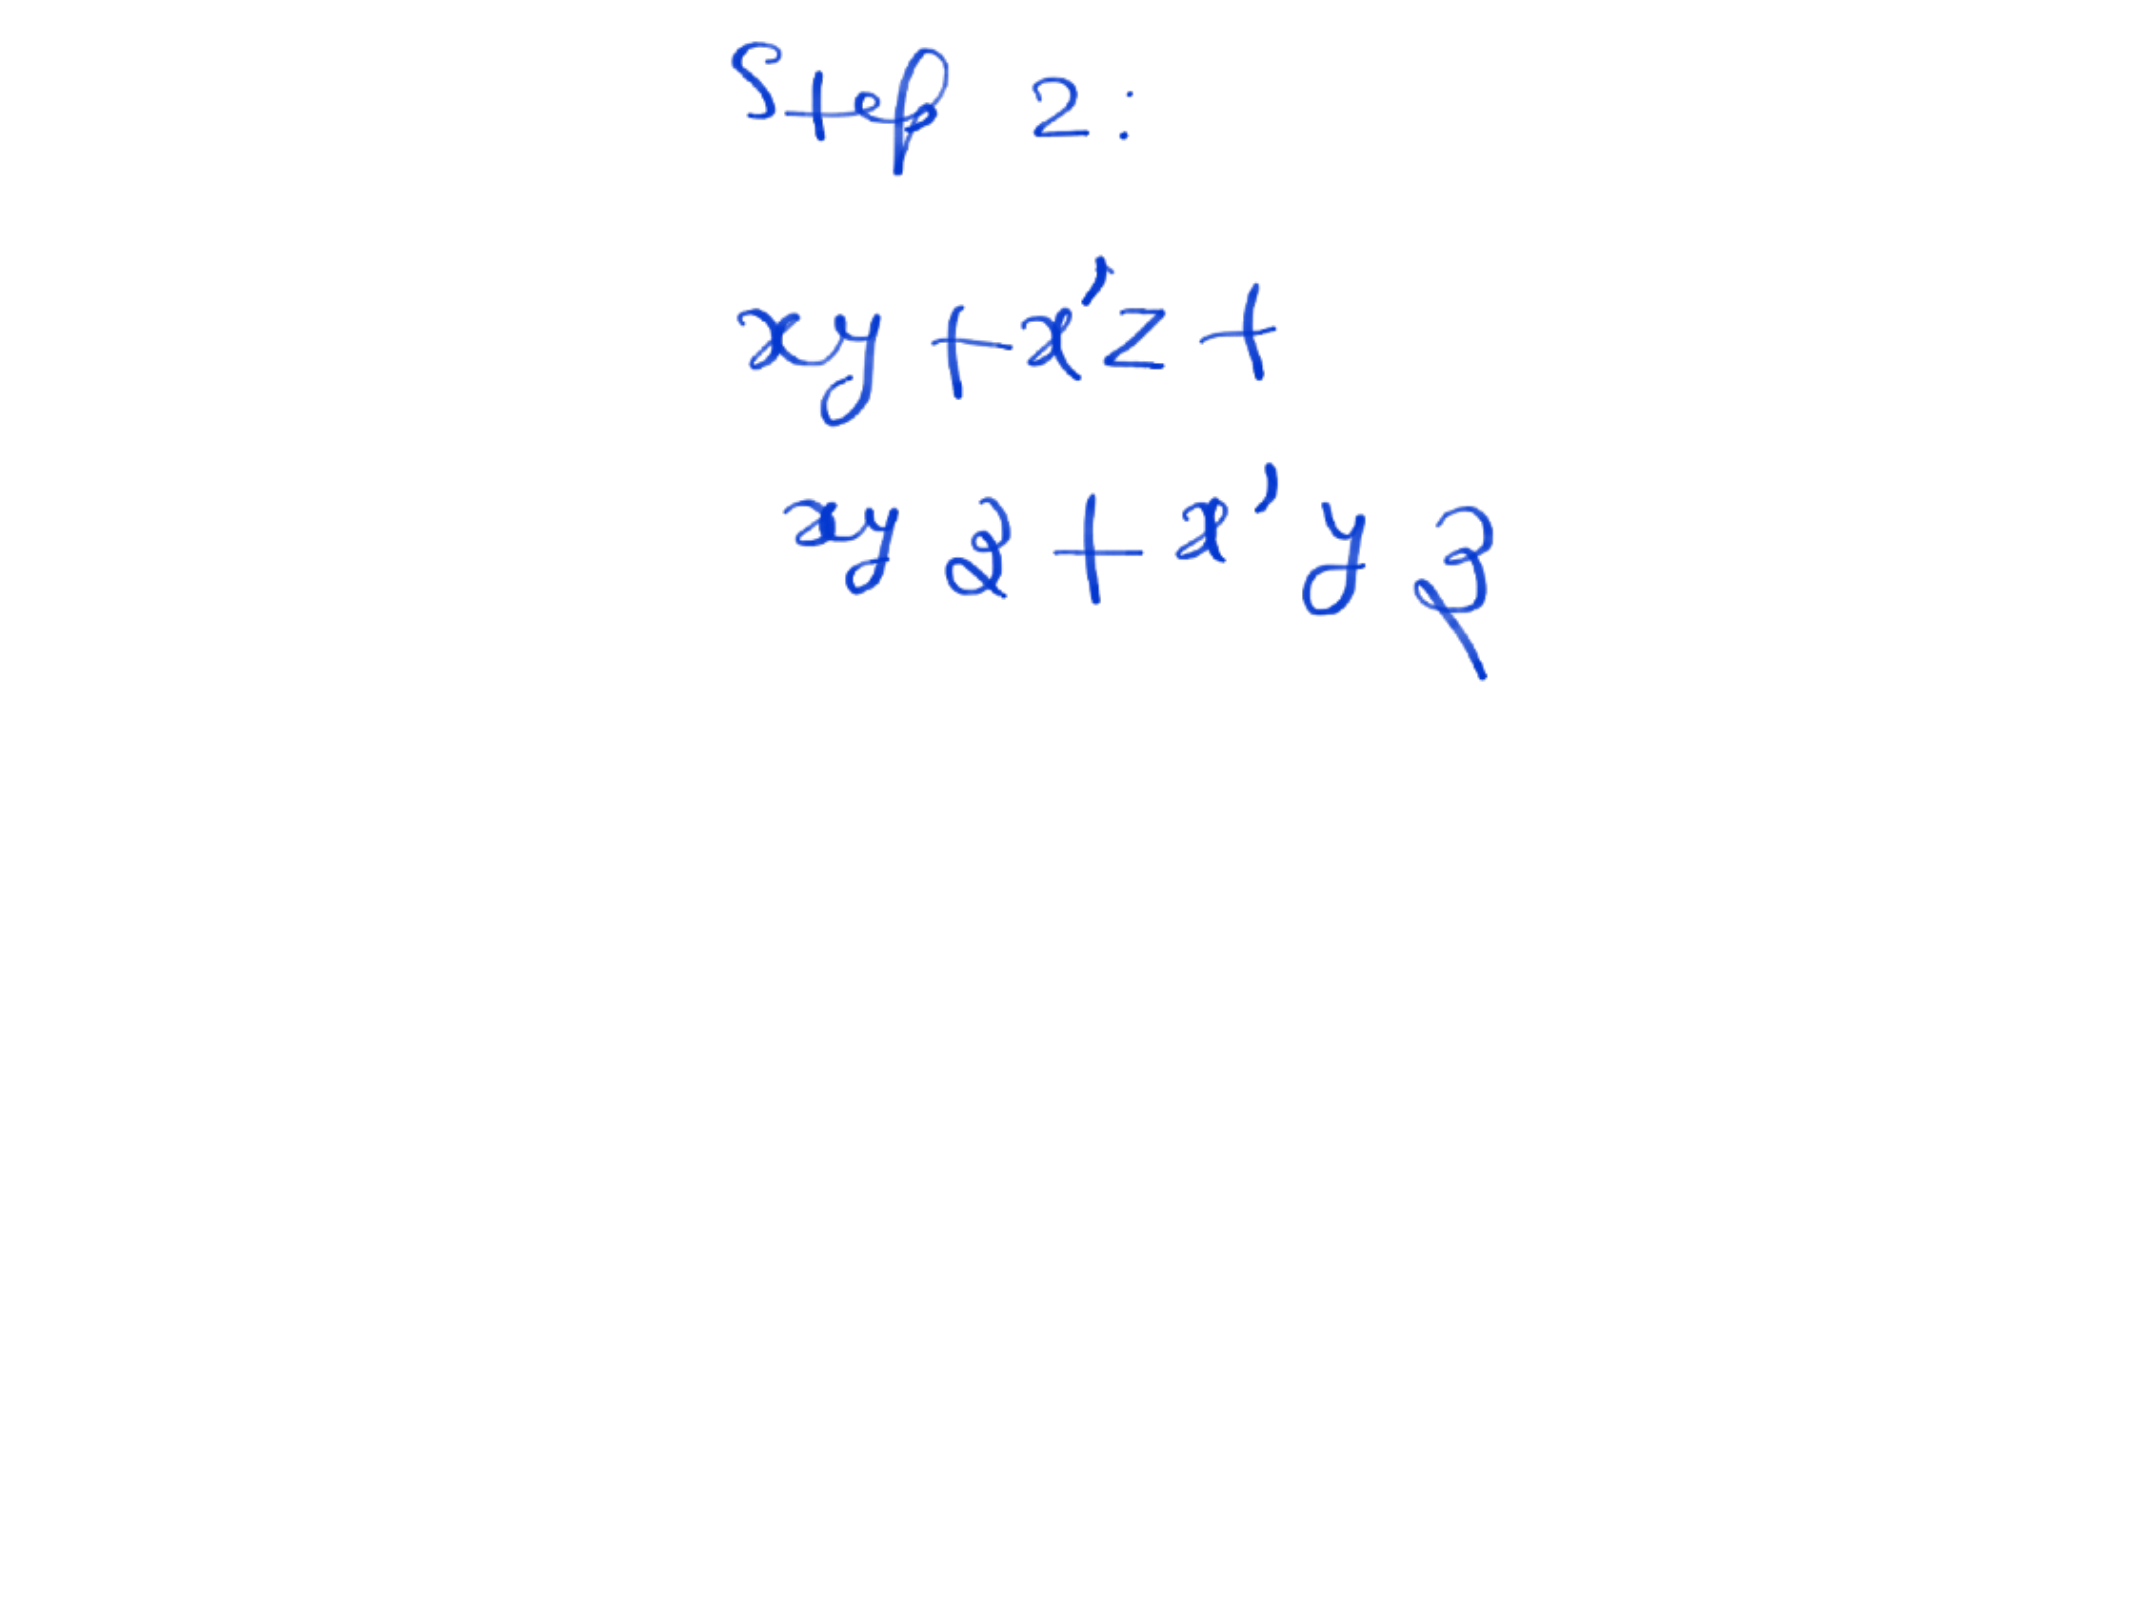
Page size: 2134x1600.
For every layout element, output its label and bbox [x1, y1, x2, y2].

picture [625, 0, 1758, 1567]
